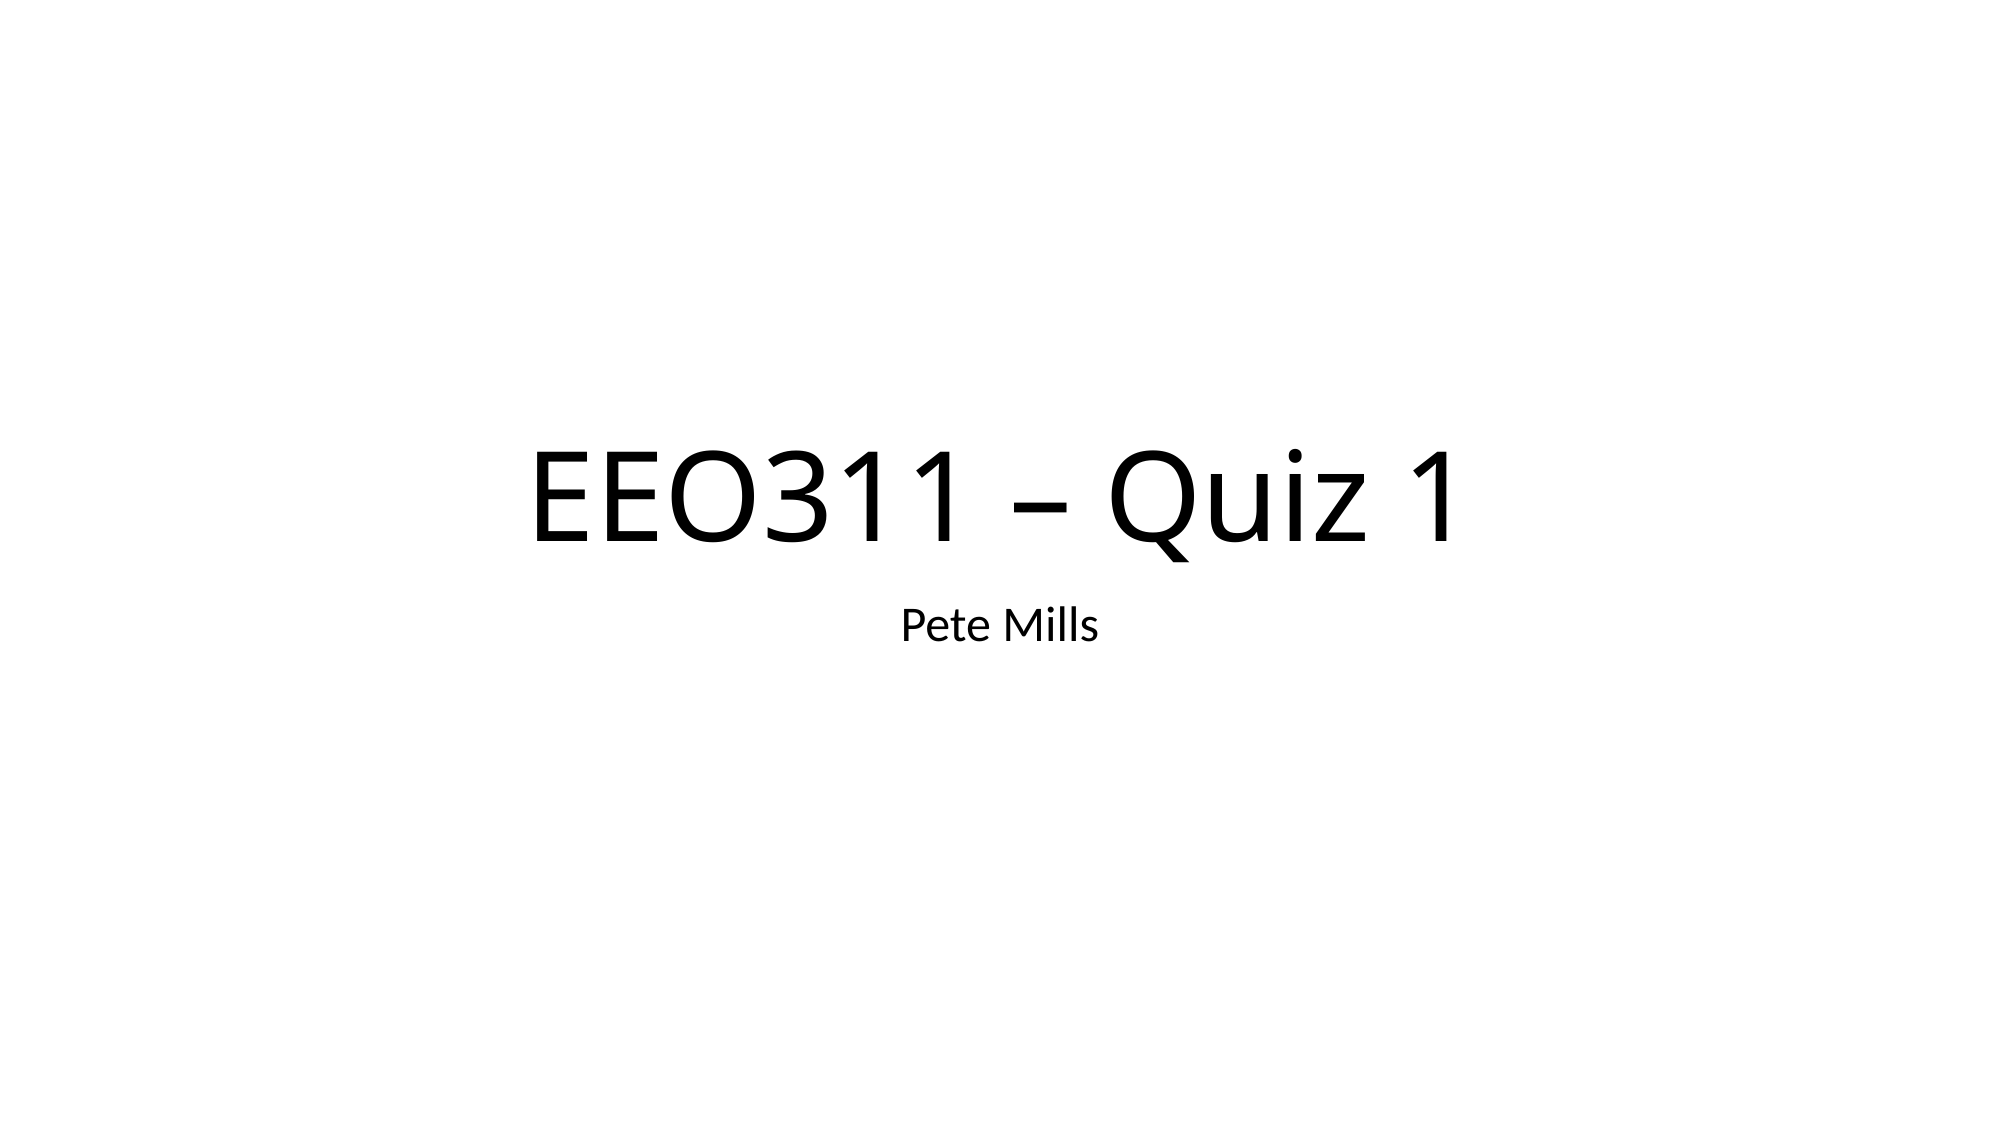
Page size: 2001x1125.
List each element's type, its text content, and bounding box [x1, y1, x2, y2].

title EEO311 – Quiz 1 [249, 184, 1750, 576]
subtitle Pete Mills [249, 590, 1750, 863]
